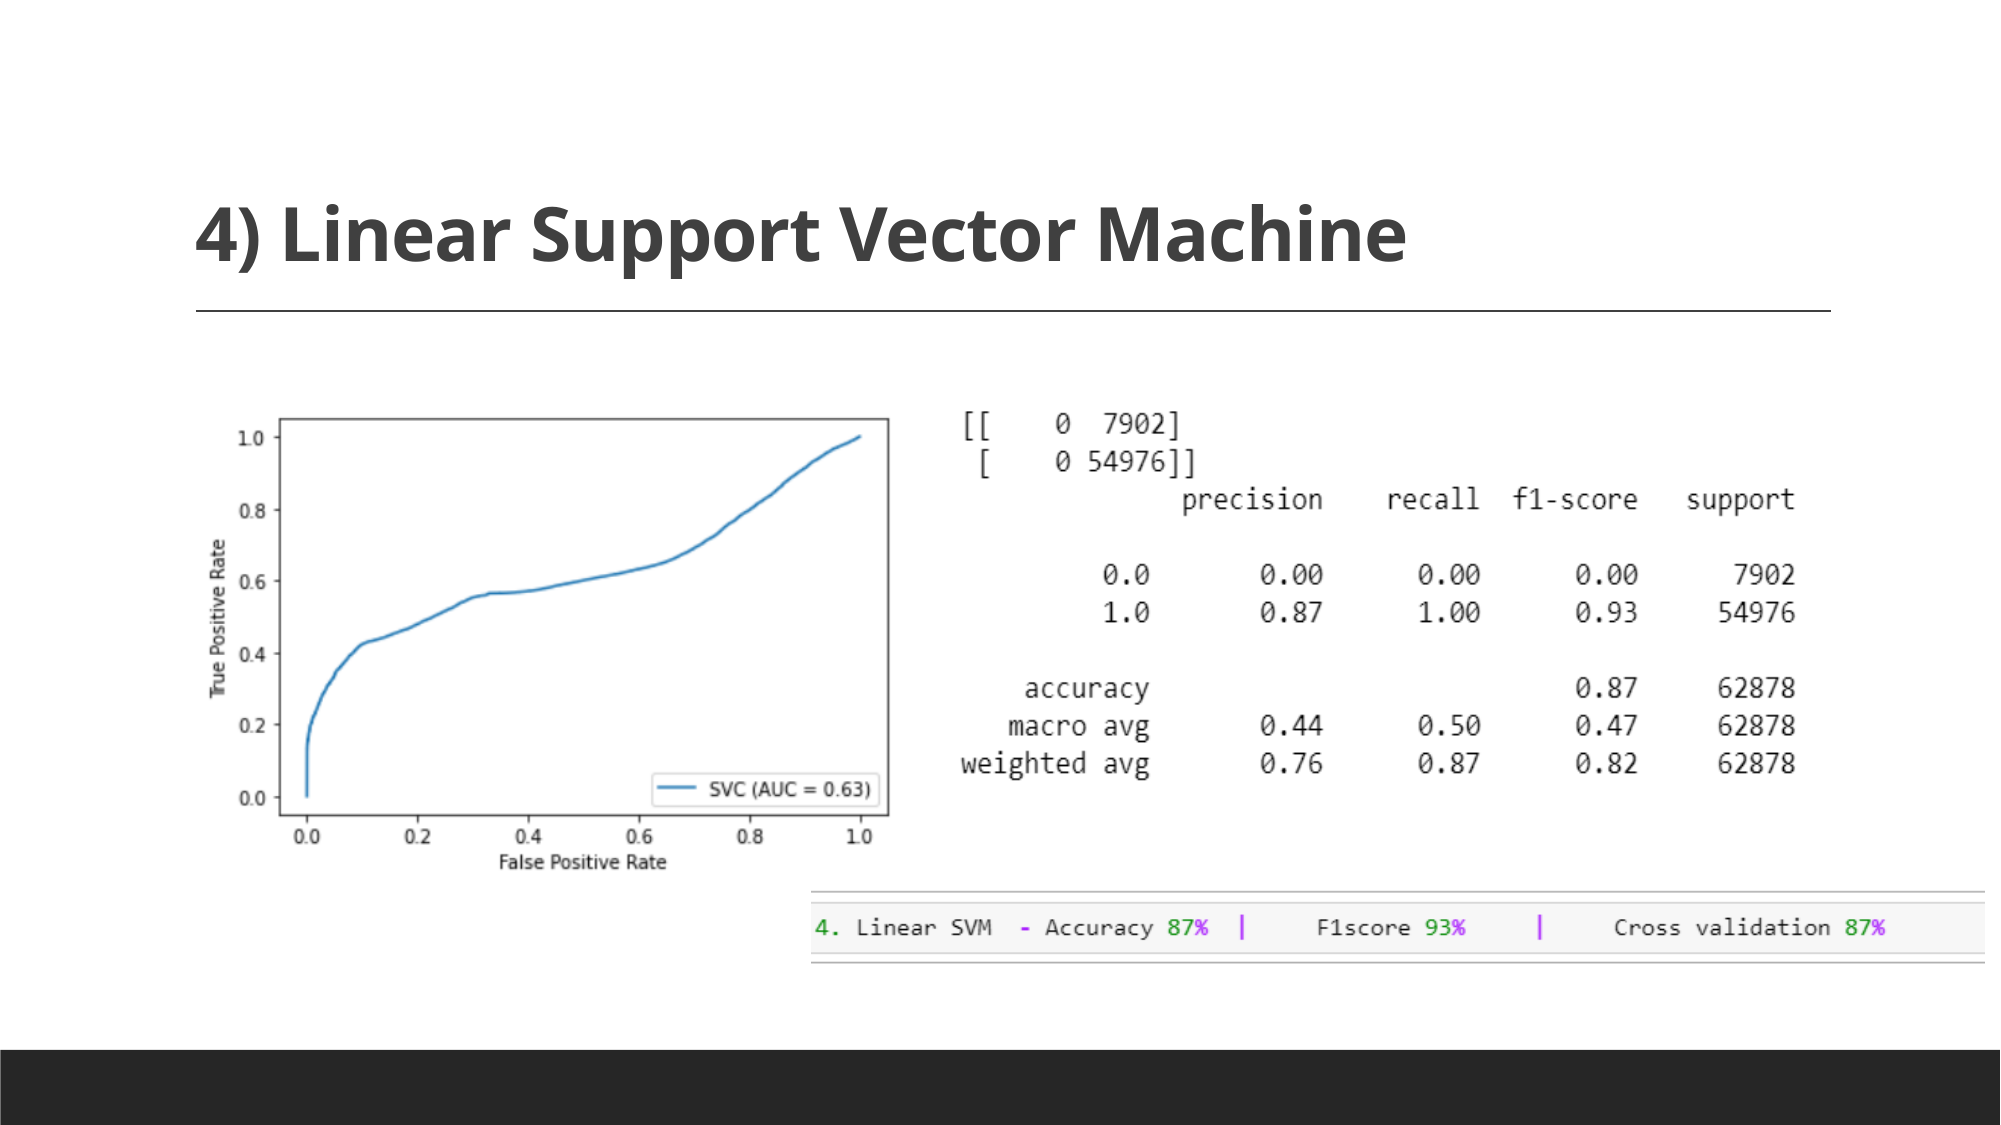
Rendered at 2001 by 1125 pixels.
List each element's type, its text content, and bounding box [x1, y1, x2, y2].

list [947, 398, 1831, 813]
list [179, 398, 942, 913]
title 4) Linear Support Vector Machine [180, 47, 1830, 285]
picture [811, 884, 1986, 971]
